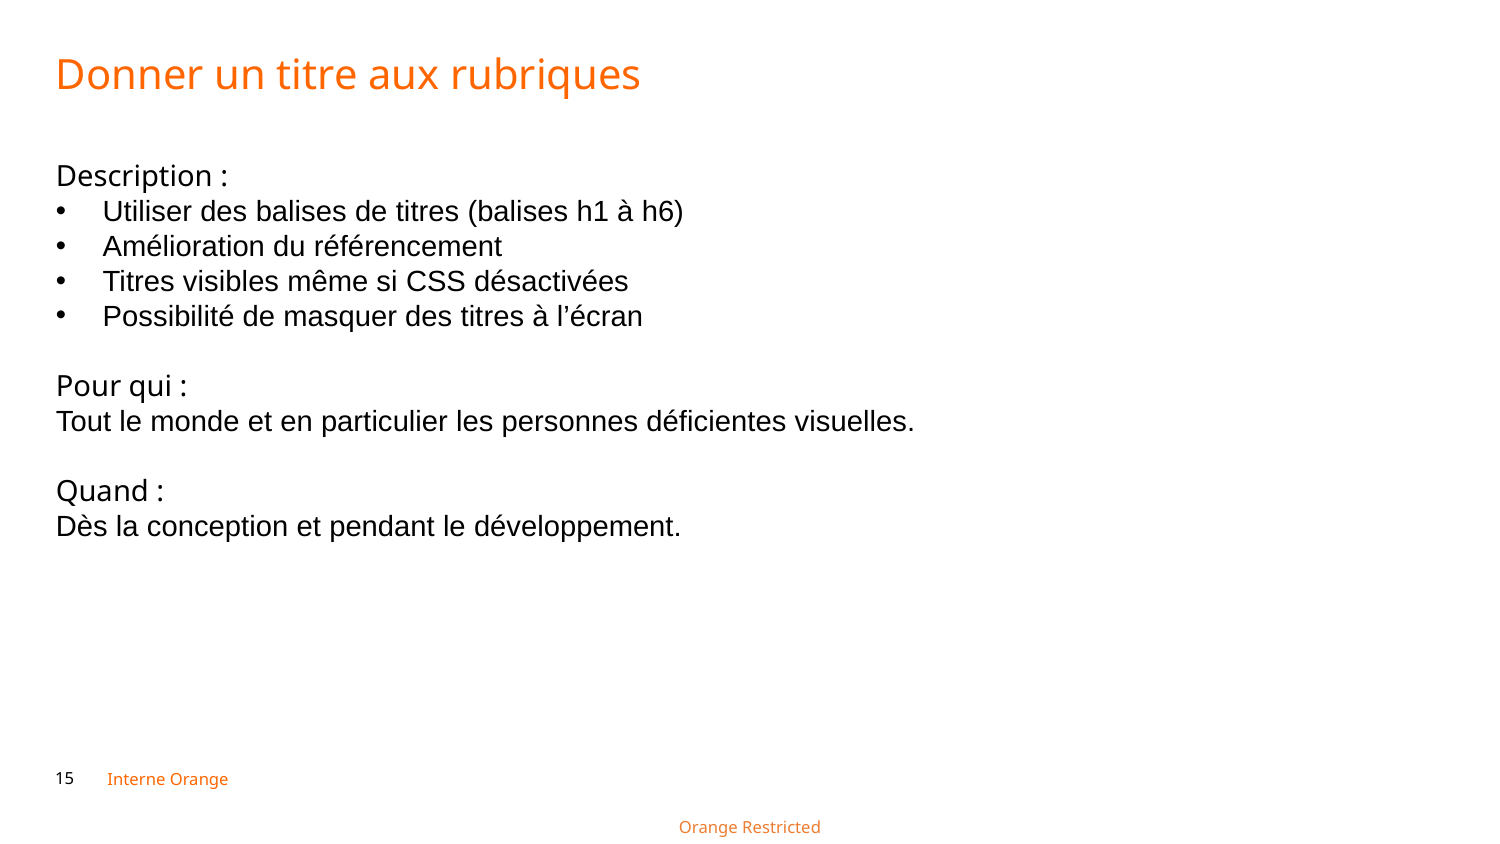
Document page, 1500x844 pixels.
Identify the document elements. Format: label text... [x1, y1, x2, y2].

list Donner un titre aux rubriques Description : Utiliser des balises de titres (balises h1 à h6) Amélioration du référencement Titres visibles même si CSS désactivées Possibilité de masquer des titres à l’écran Pour qui : Tout le monde et en particulier les personnes déficientes visuelles. Quand : Dès la conception et pendant le développement. [55, 55, 1446, 734]
